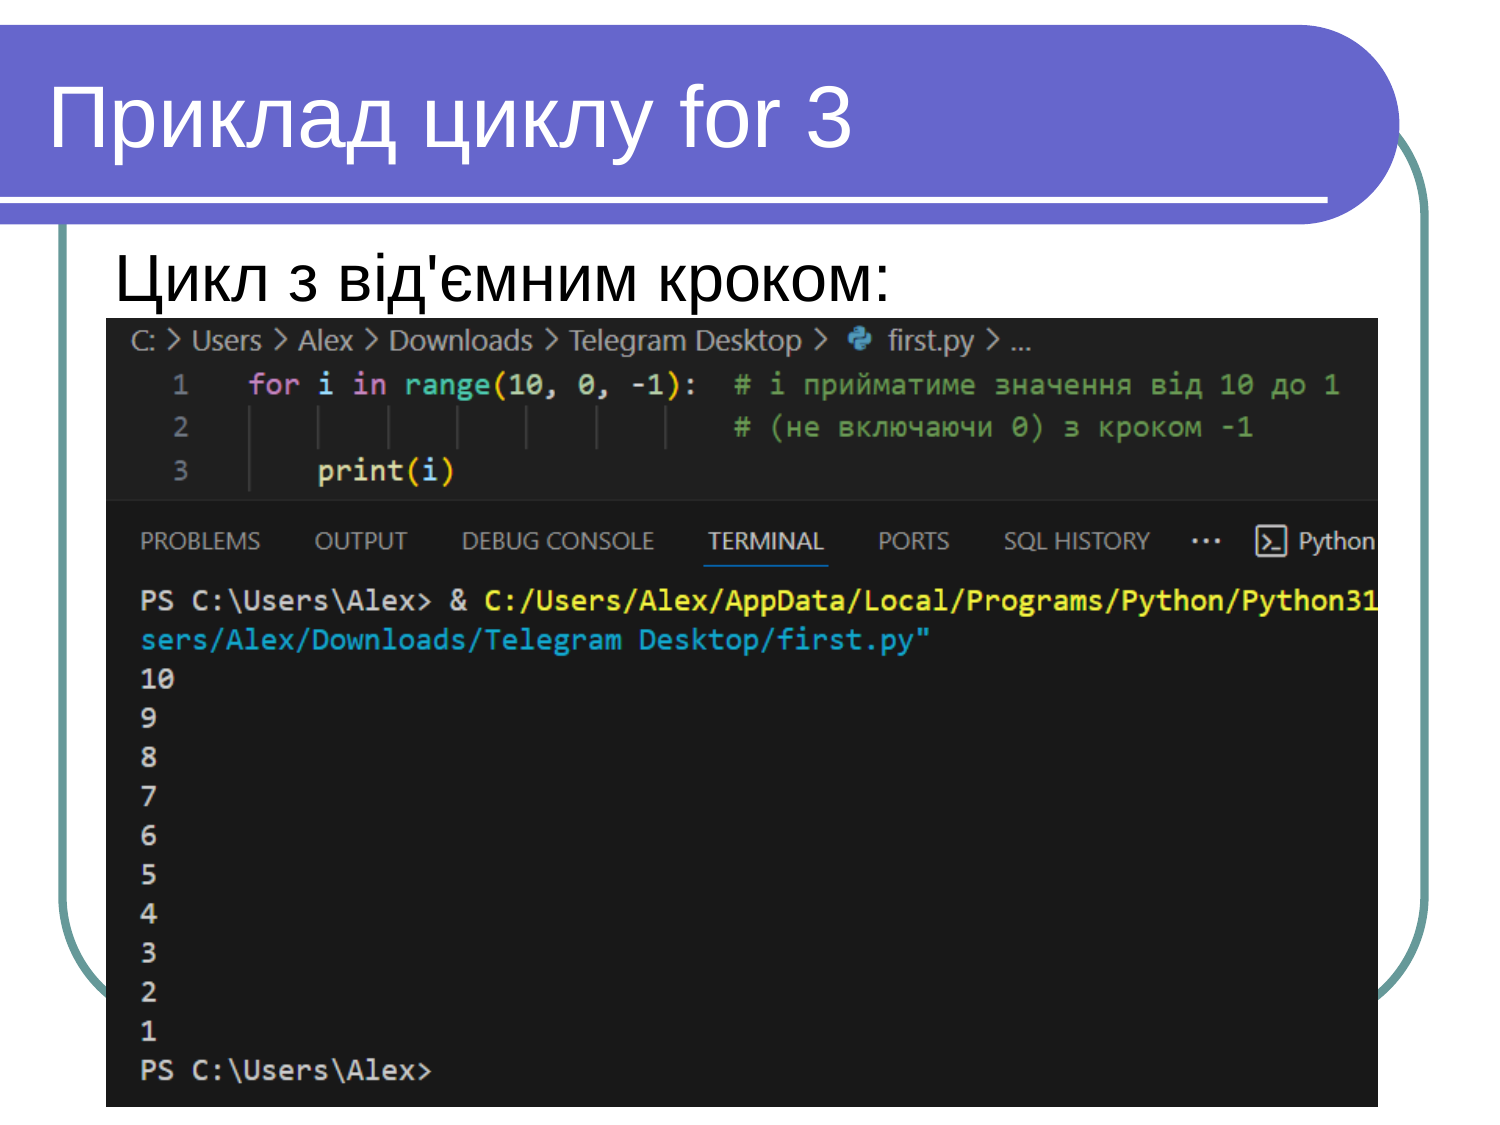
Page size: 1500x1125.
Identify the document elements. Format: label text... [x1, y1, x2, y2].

title Приклад циклу for 3 [31, 37, 1347, 188]
picture [106, 318, 1378, 1107]
list Цикл з від'ємним кроком: [99, 227, 1401, 953]
